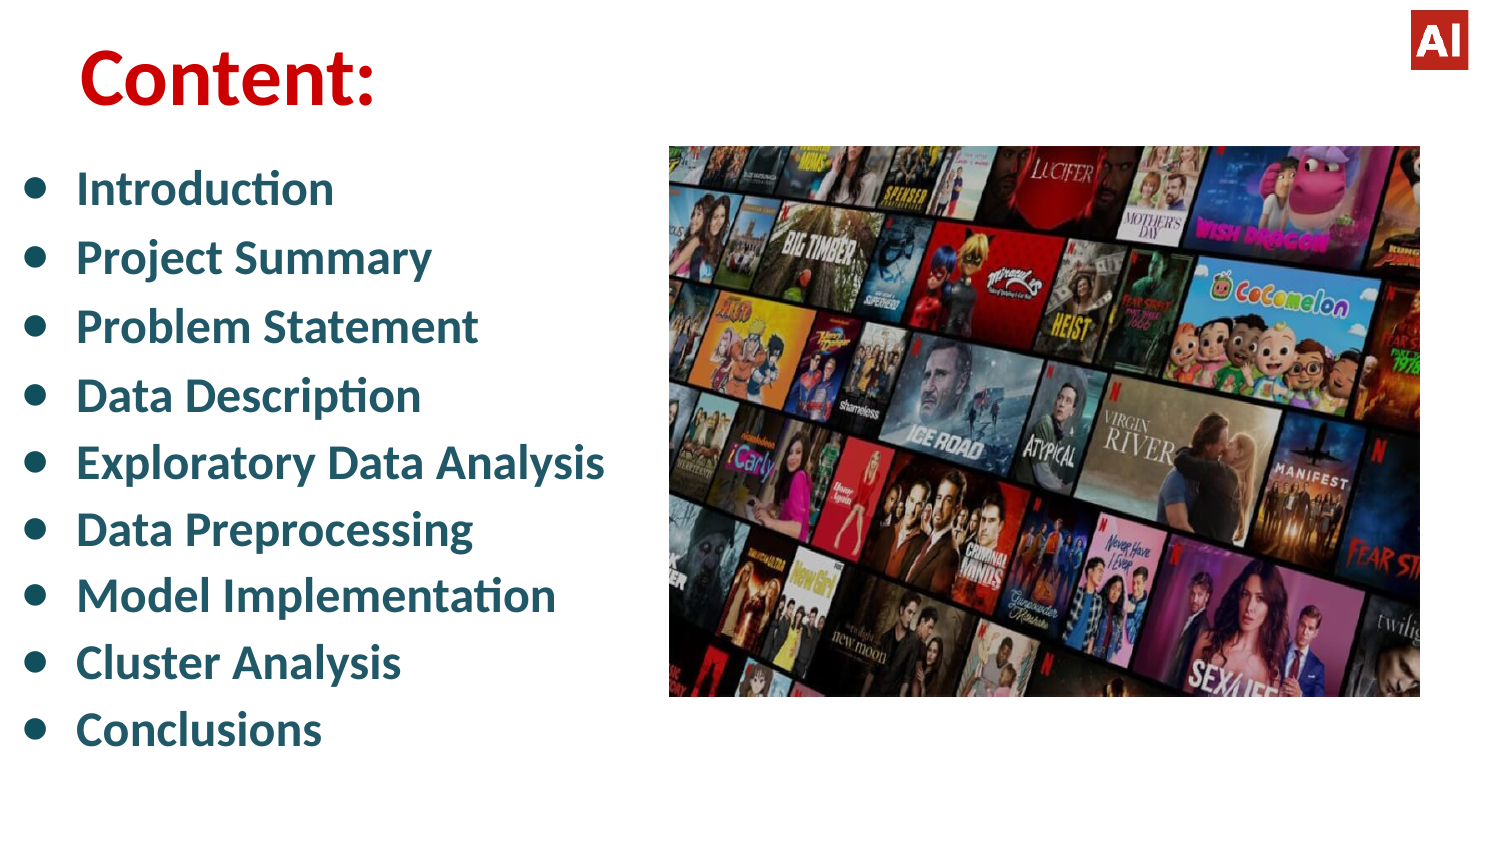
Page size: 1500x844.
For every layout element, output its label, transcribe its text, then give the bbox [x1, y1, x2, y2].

picture [1411, 10, 1469, 70]
title Content: [80, 21, 970, 163]
text_box Introduction Project Summary Problem Statement Data Description Exploratory Data Analysis Data Preprocessing Model Implementation Cluster Analysis Conclusions [17, 146, 664, 757]
picture [669, 146, 1420, 698]
